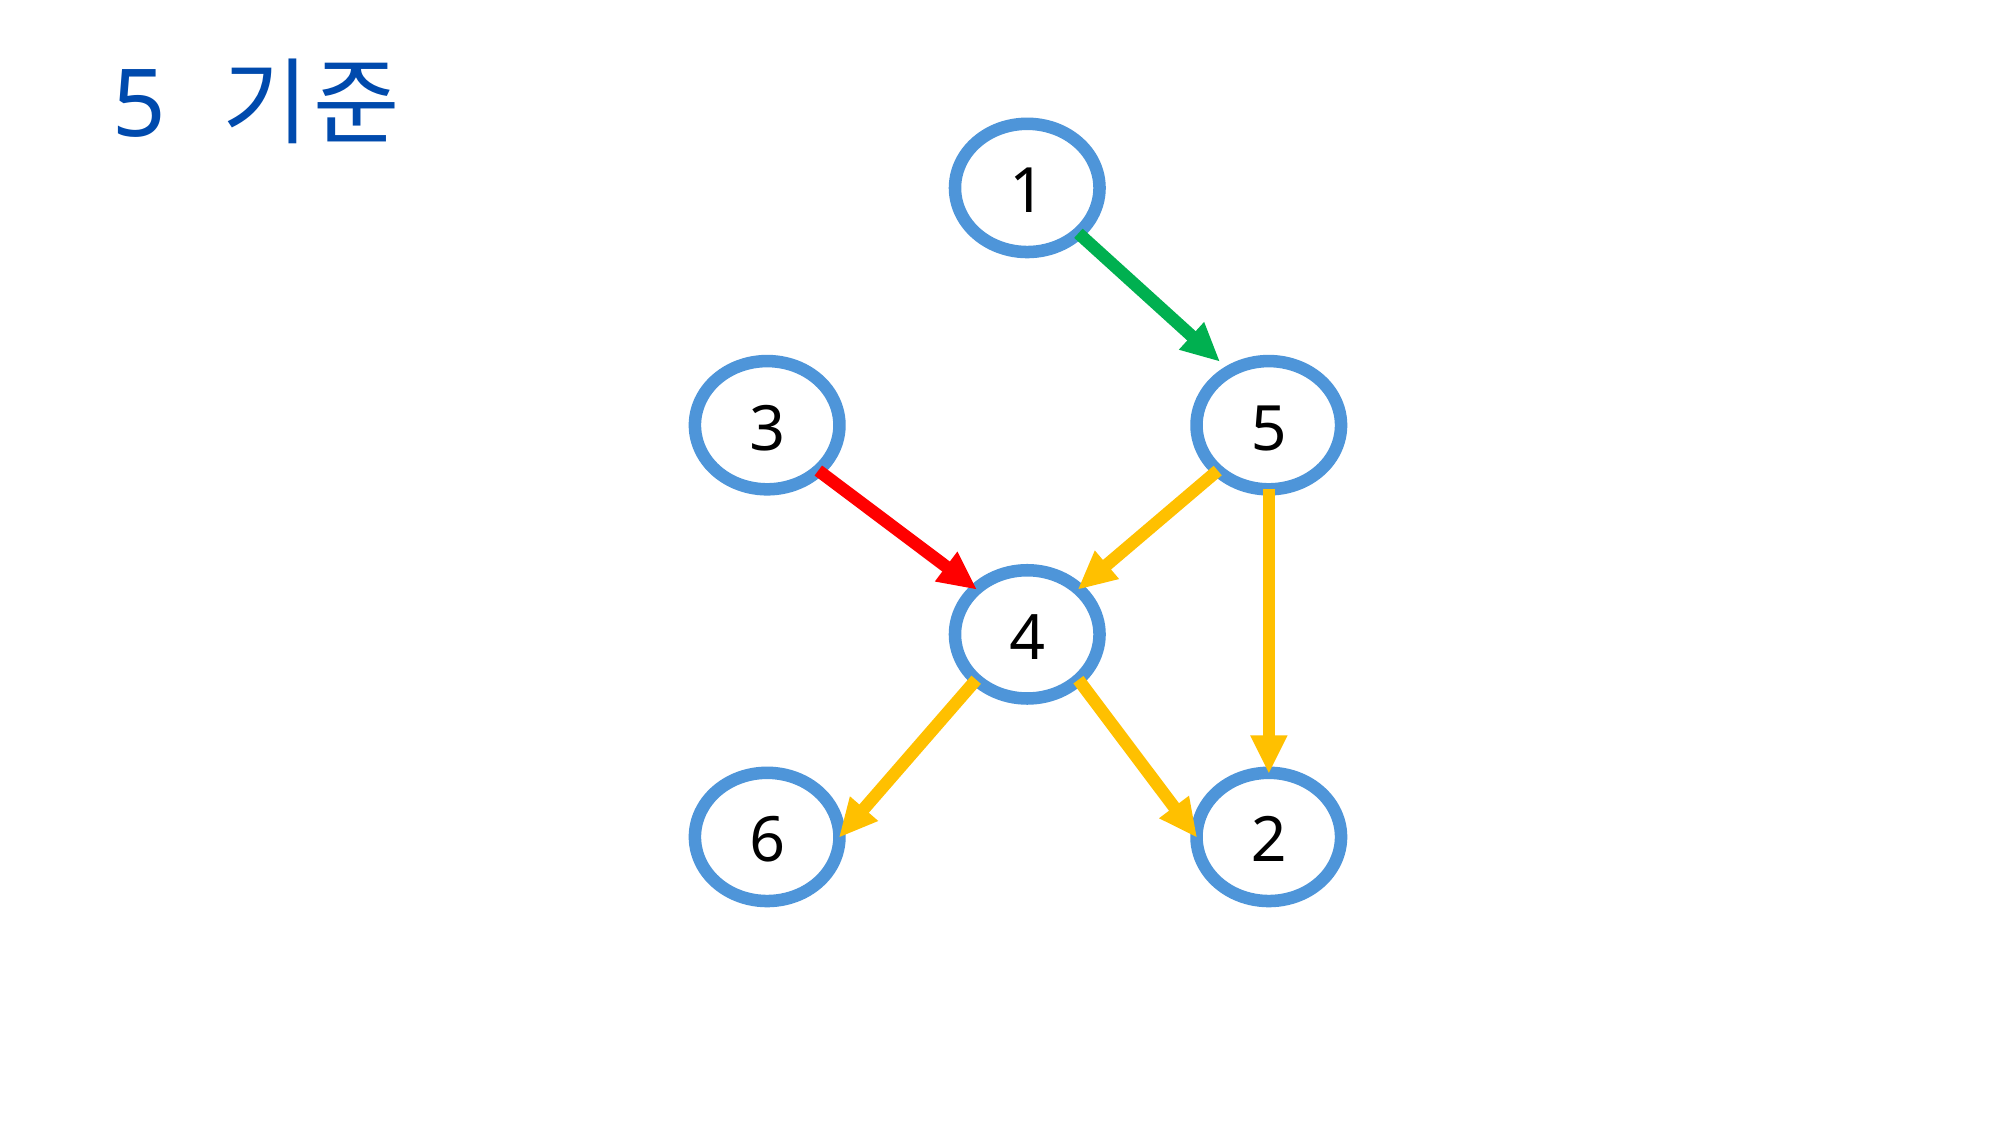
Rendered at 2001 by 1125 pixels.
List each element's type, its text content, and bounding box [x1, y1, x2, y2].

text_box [838, 679, 977, 838]
text_box 3 [693, 359, 842, 491]
text_box 5 기준 [21, 0, 492, 156]
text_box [1077, 470, 1219, 590]
text_box 6 [693, 771, 841, 903]
text_box 5 [1194, 359, 1343, 491]
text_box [1077, 232, 1220, 362]
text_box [817, 470, 977, 590]
text_box 4 [953, 568, 1102, 701]
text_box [1077, 679, 1198, 838]
text_box 1 [953, 122, 1102, 254]
text_box 2 [1194, 771, 1343, 903]
